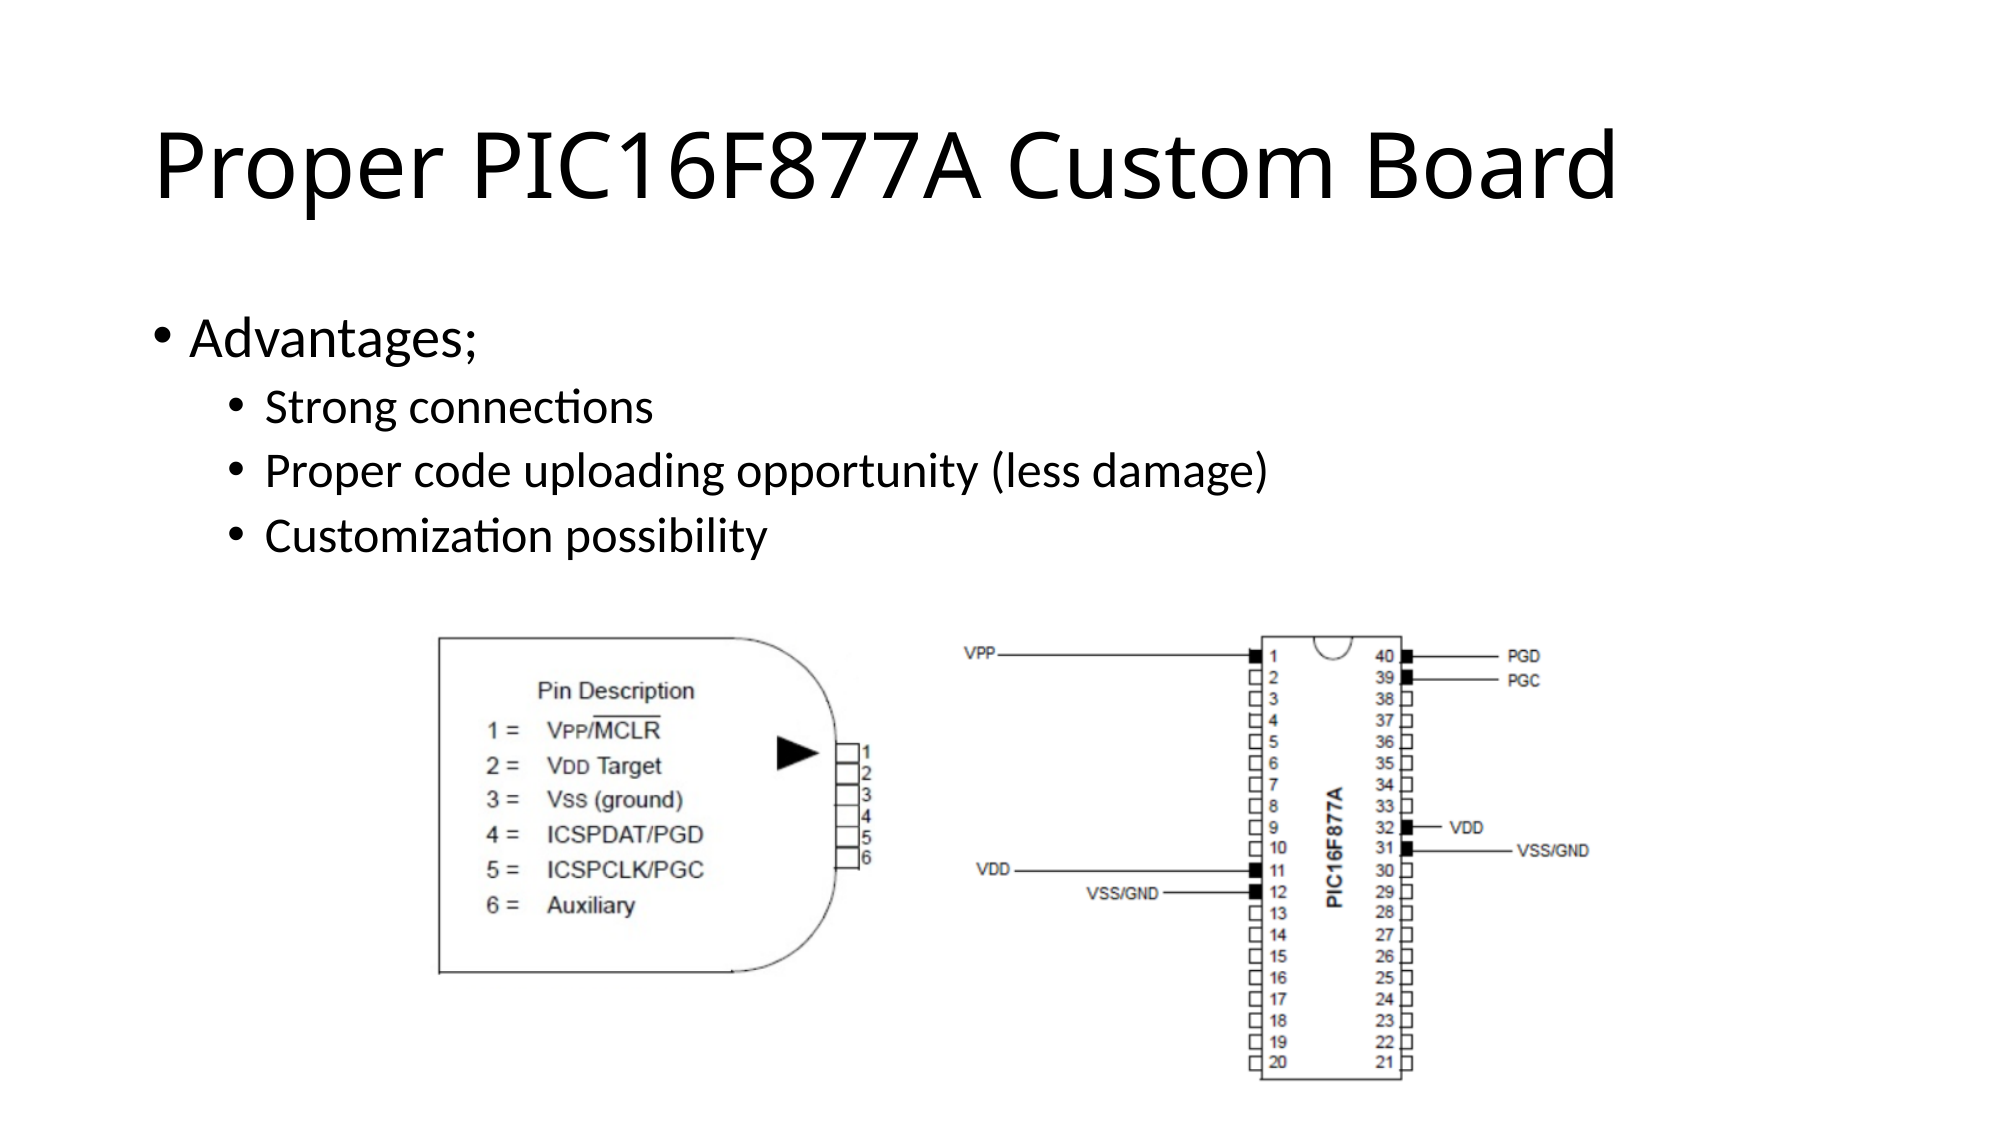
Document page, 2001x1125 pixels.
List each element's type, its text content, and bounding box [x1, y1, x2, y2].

list Advantages; Strong connections Proper code uploading opportunity (less damage) Customization possibility [137, 299, 1957, 1014]
picture [430, 614, 1595, 1104]
title Proper PIC16F877A Custom Board [137, 59, 1863, 278]
